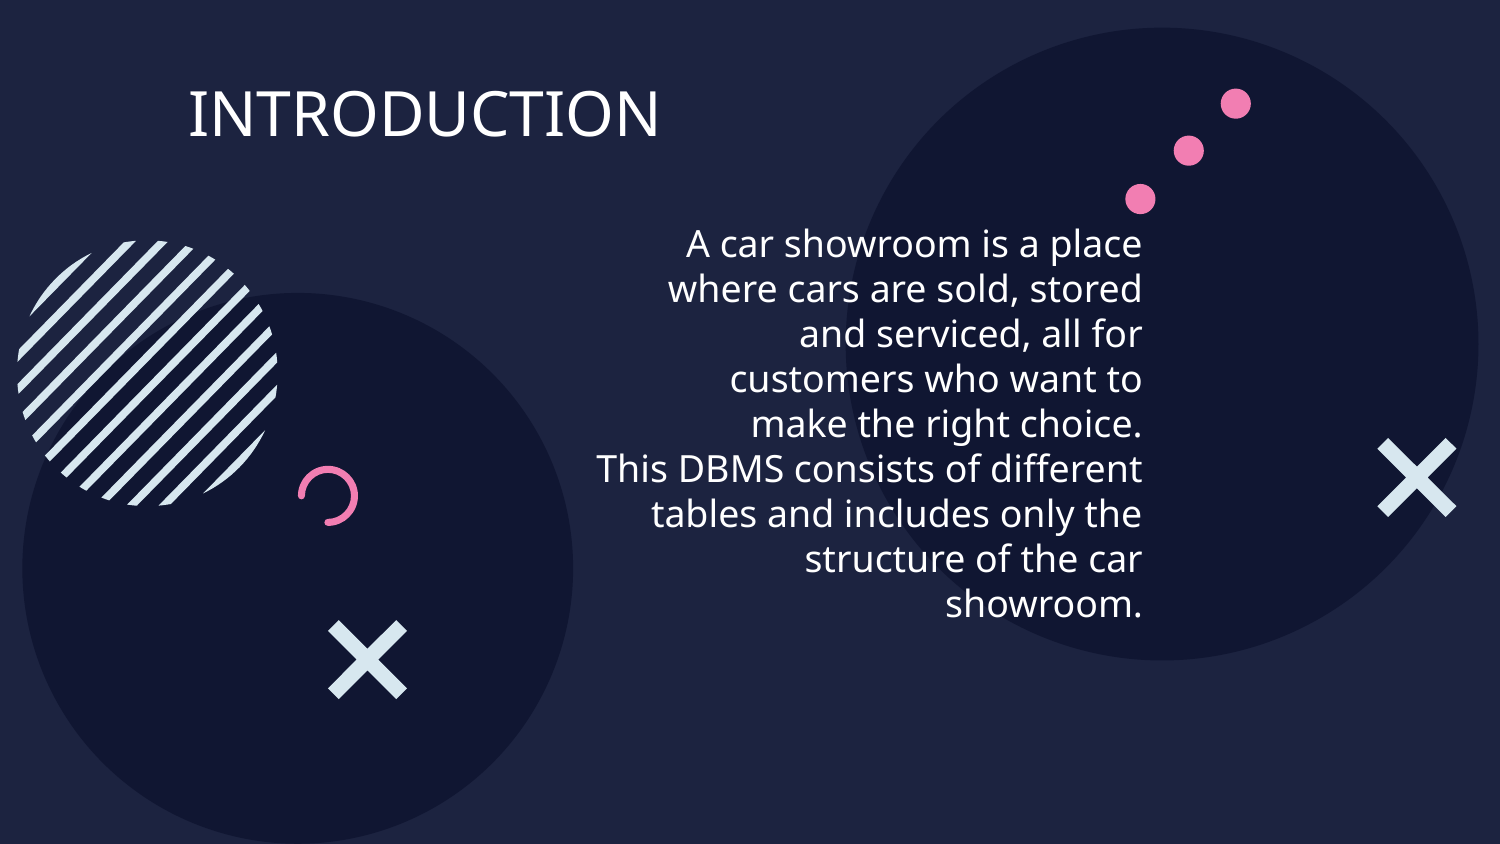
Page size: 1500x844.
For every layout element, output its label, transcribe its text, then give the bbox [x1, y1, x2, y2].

subtitle A car showroom is a place where cars are sold, stored and serviced, all for customers who want to make the right choice. This DBMS consists of different tables and includes only the structure of the car showroom. [542, 367, 1159, 641]
text_box [845, 27, 1479, 661]
text_box [297, 465, 358, 526]
title INTRODUCTION [173, 58, 687, 189]
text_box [17, 240, 278, 507]
text_box [22, 292, 574, 844]
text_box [1125, 88, 1252, 215]
text_box [327, 620, 408, 700]
text_box [1377, 437, 1457, 517]
